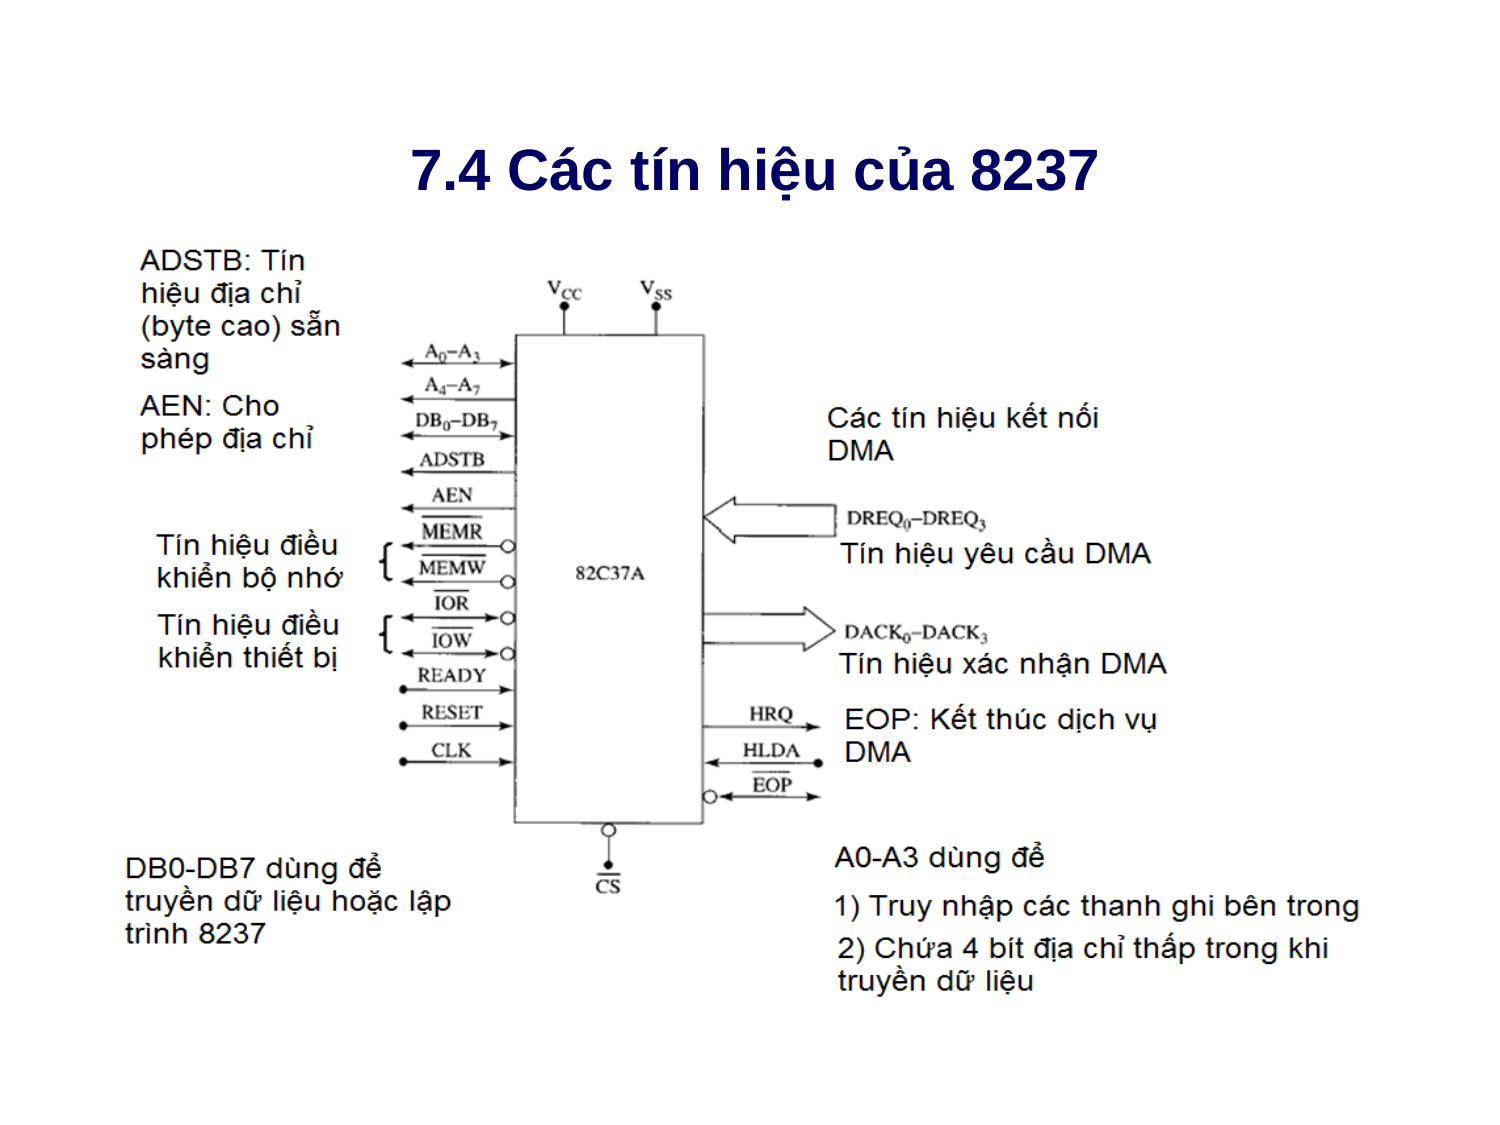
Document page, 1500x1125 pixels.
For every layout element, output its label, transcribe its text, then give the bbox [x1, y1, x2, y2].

picture [116, 222, 1372, 1032]
title 7.4 Các tín hiệu của 8237 [37, 125, 1474, 211]
